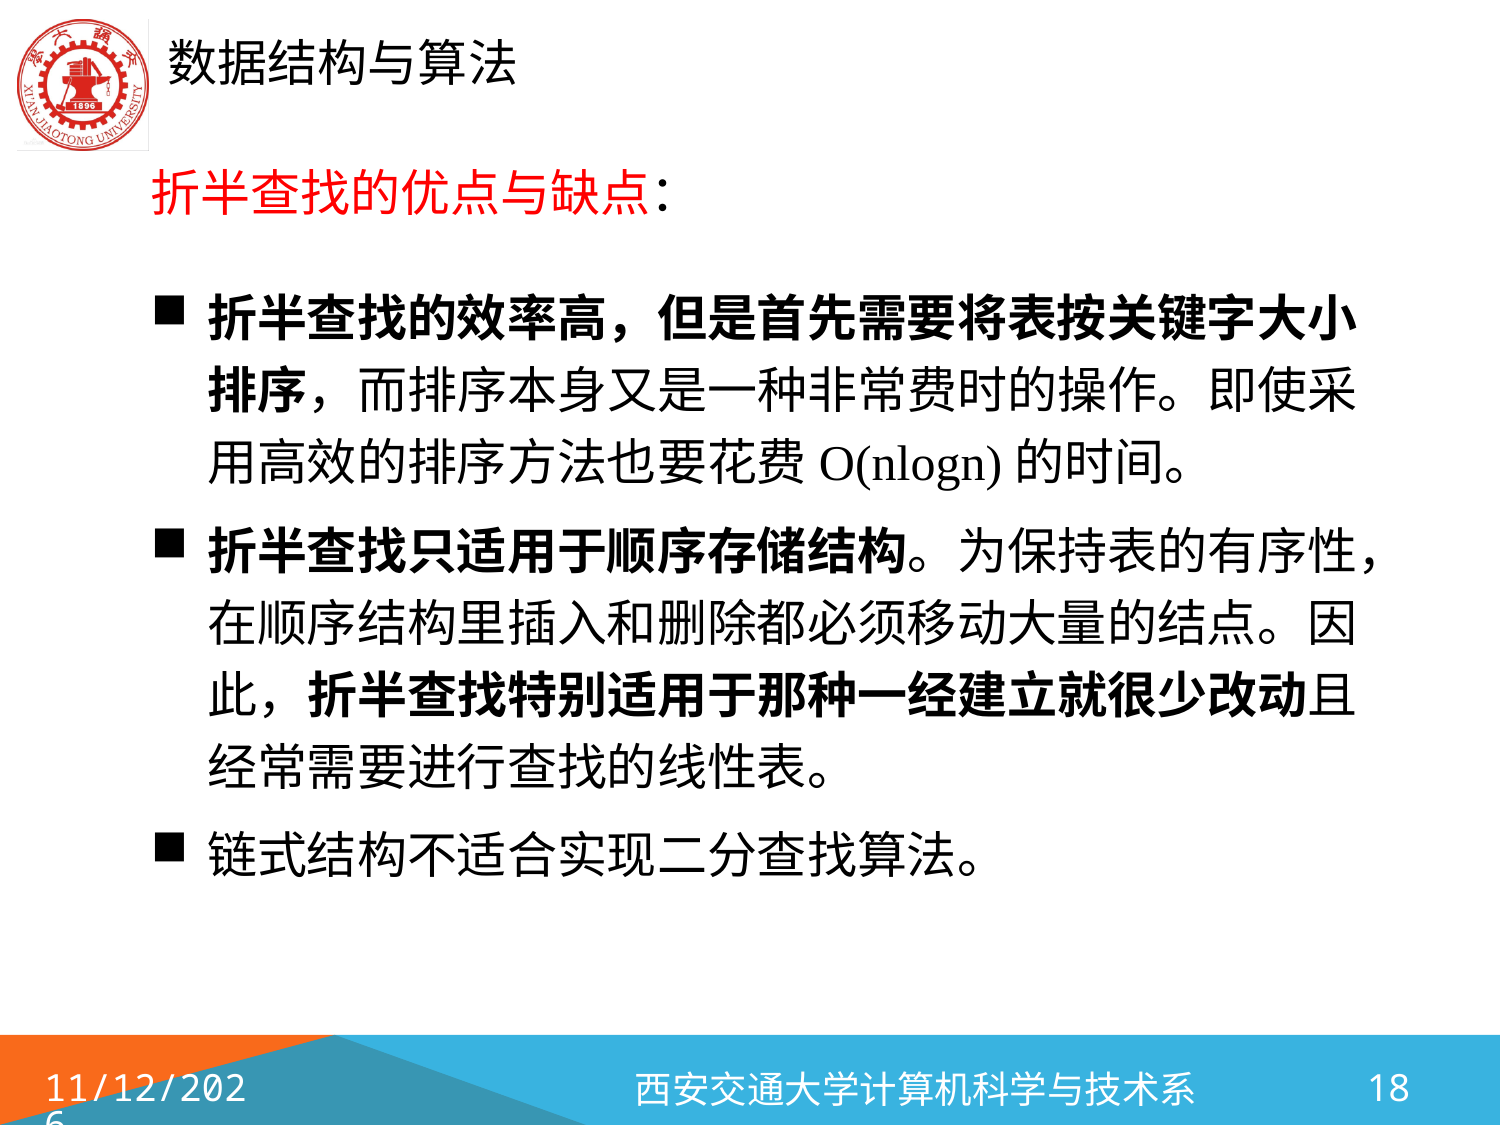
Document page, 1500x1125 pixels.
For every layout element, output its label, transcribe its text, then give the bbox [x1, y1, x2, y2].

title 折半查找的优点与缺点： [135, 146, 1370, 237]
picture [17, 19, 149, 151]
list 折半查找的效率高，但是首先需要将表按关键字大小排序，而排序本身又是一种非常费时的操作。即使采用高效的排序方法也要花费O(nlogn)的时间。 折半查找只适用于顺序存储结构。为保持表的有序性，在顺序结构里插入和删除都必须移动大量的结点。因此，折半查找特别适用于那种一经建立就很少改动且经常需要进行查找的线性表。 链式结构不适合实现二分查找算法。 [135, 267, 1400, 1024]
